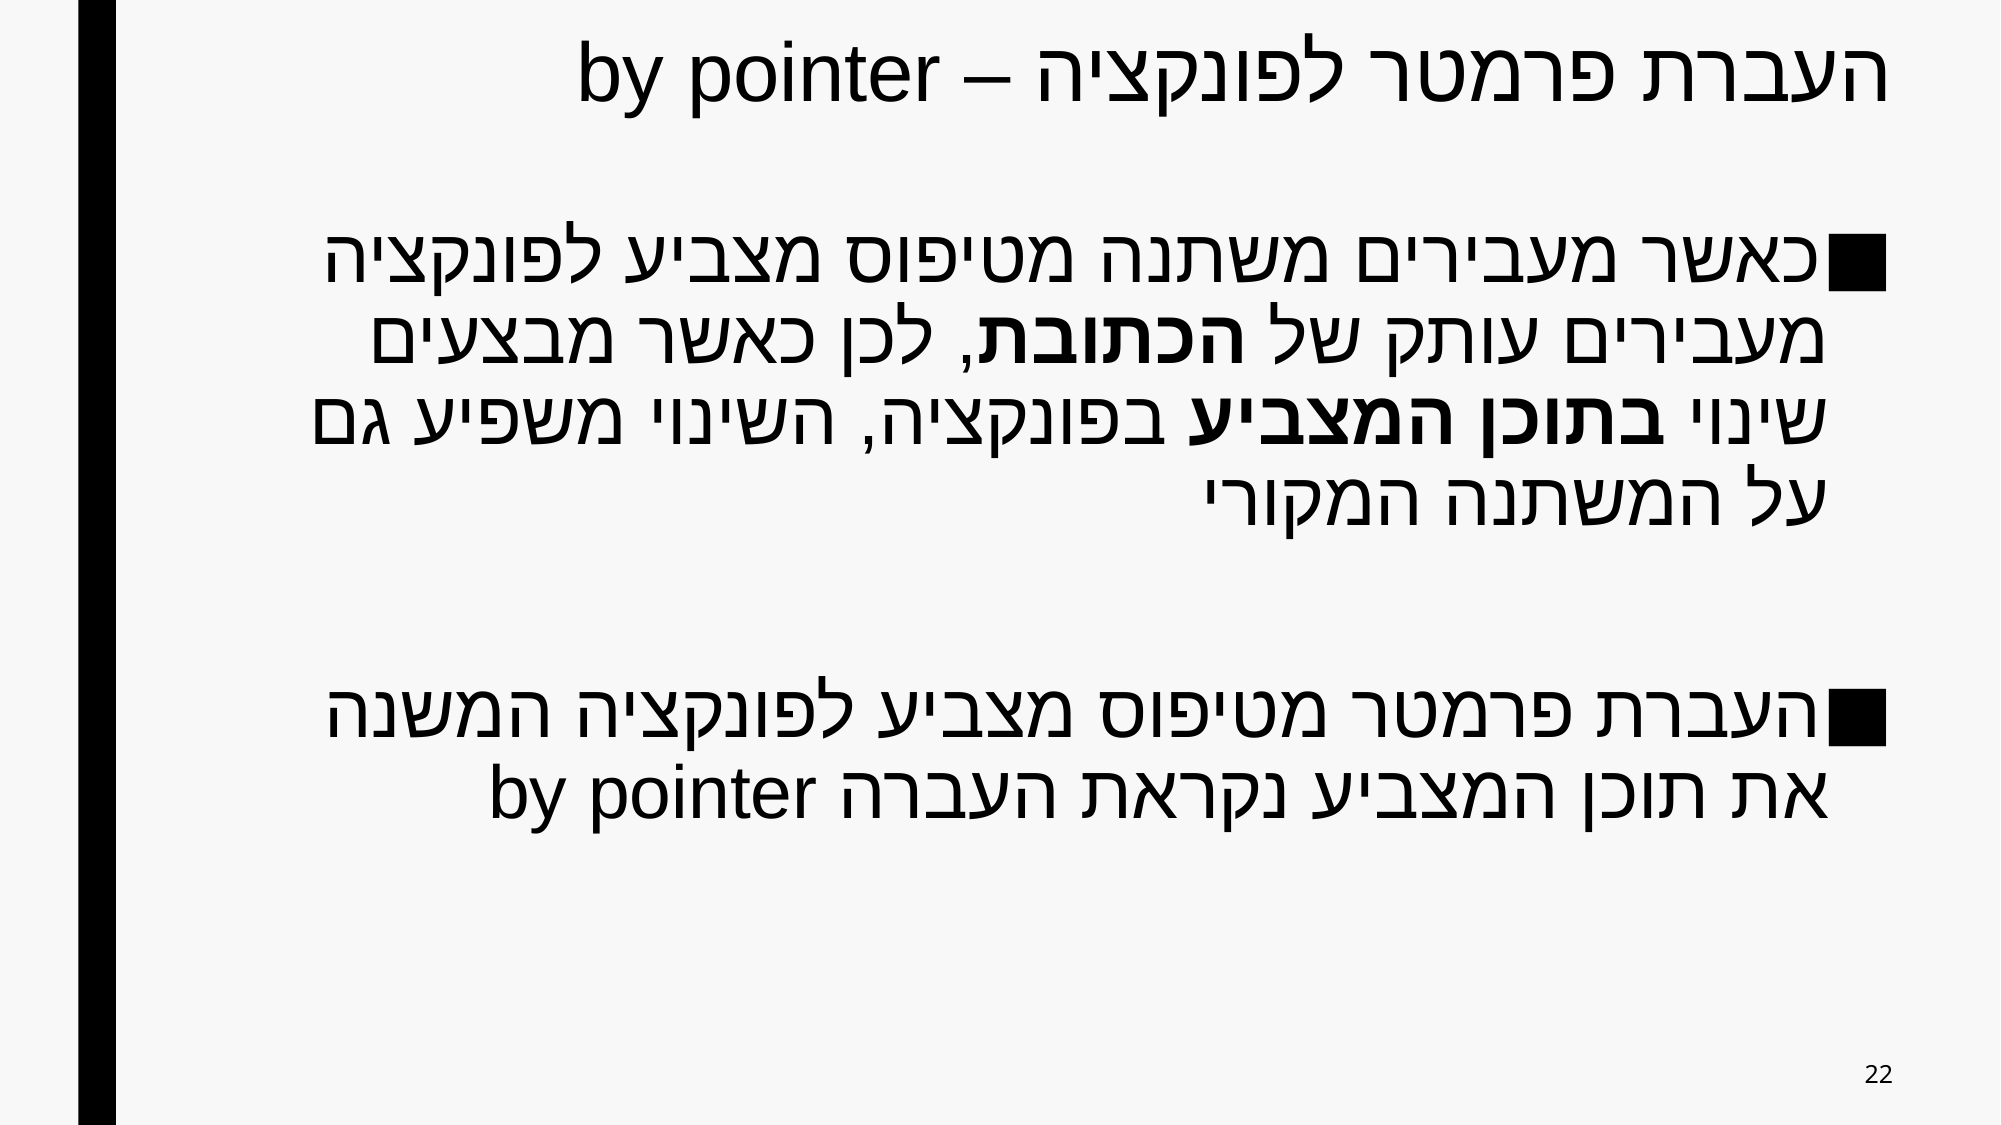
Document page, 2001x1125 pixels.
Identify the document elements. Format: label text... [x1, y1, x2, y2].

list כאשר מעבירים משתנה מטיפוס מצביע לפונקציה מעבירים עותק של הכתובת, לכן כאשר מבצעים שינוי בתוכן המצביע בפונקציה, השינוי משפיע גם על המשתנה המקורי העברת פרמטר מטיפוס מצביע לפונקציה המשנה את תוכן המצביע נקראת העברה by pointer [225, 210, 1908, 1024]
slide_number 22 [1646, 1042, 1908, 1109]
title העברת פרמטר לפונקציה – by pointer [225, 22, 1908, 192]
